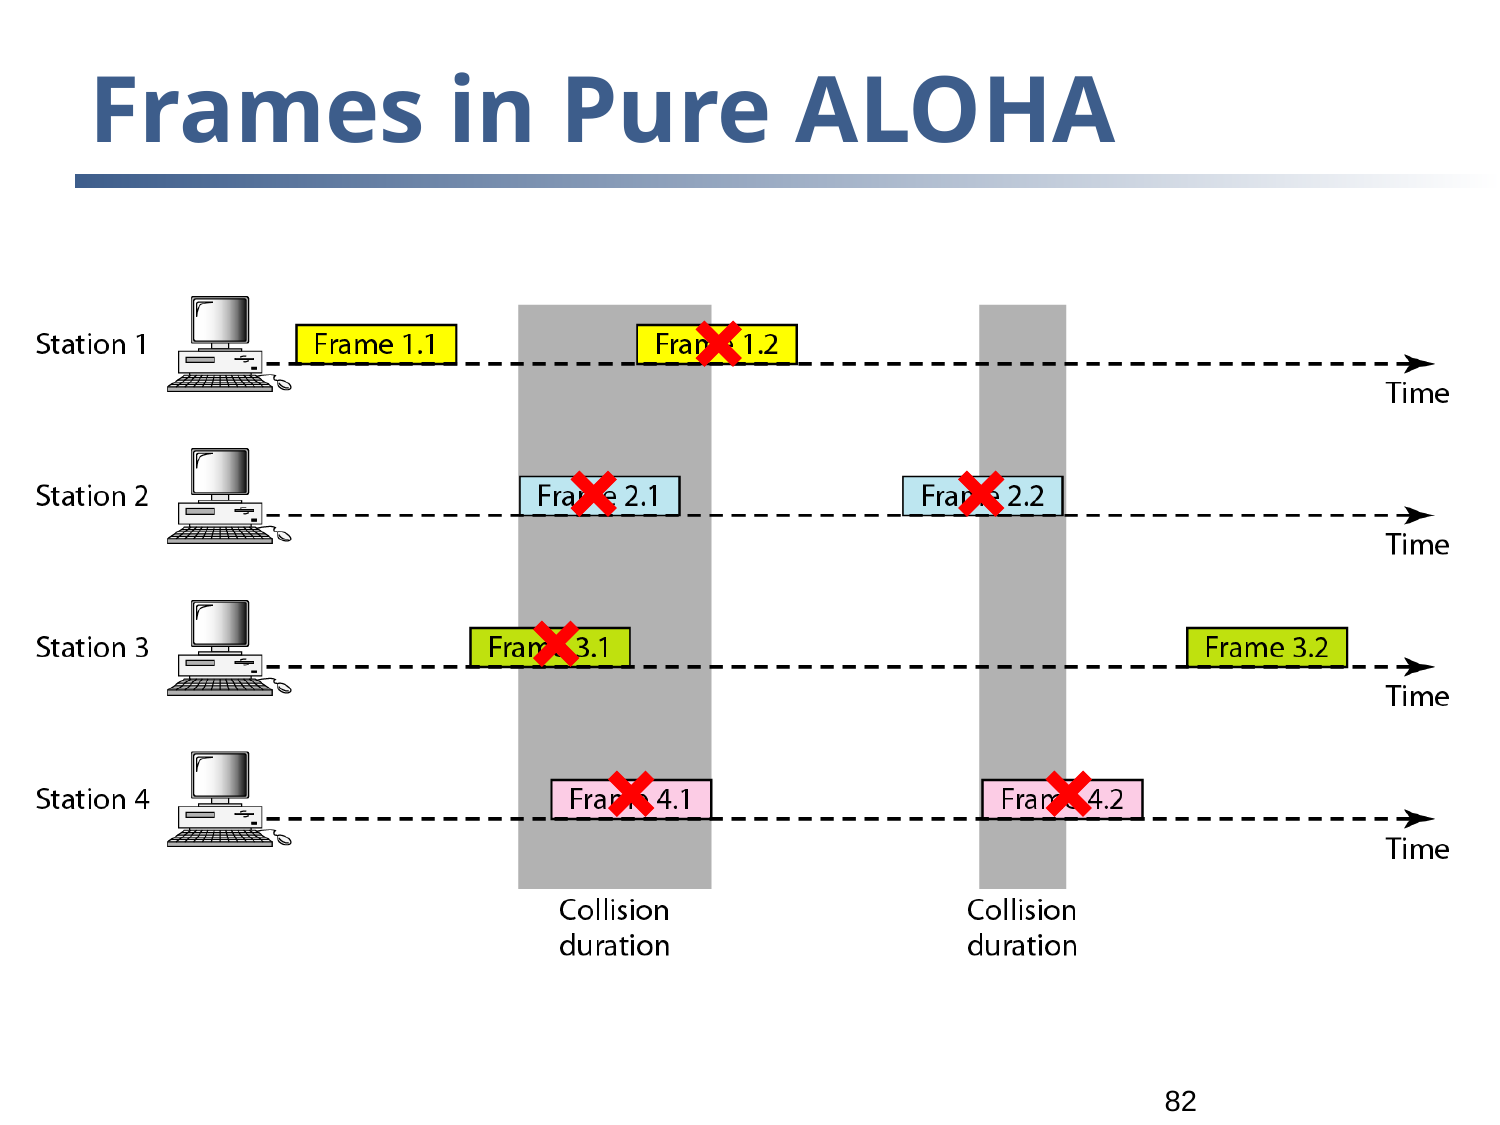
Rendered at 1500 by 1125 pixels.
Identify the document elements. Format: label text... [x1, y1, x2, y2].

picture [35, 296, 1450, 963]
text_box <number> [1149, 1046, 1500, 1125]
text_box Frames in Pure ALOHA [75, 24, 1425, 188]
